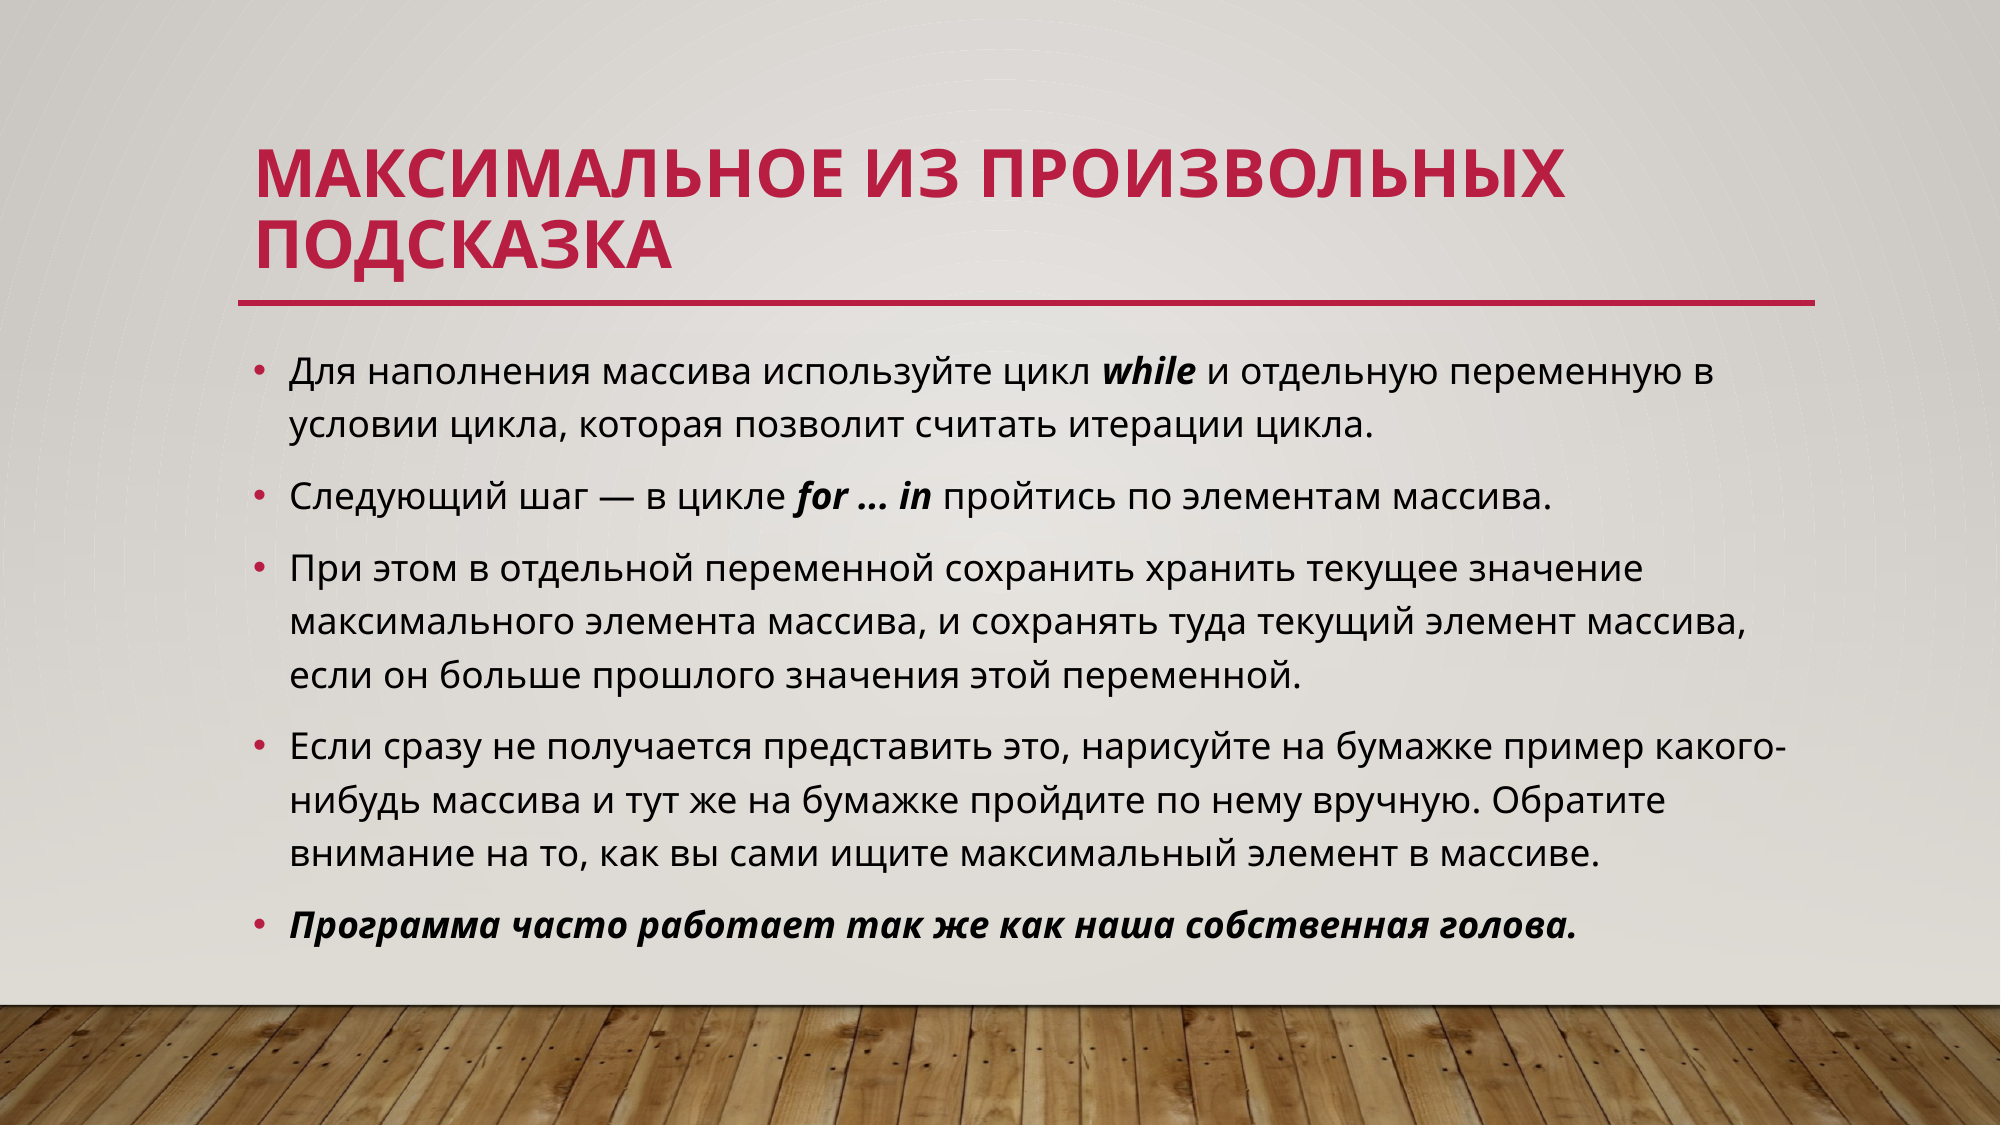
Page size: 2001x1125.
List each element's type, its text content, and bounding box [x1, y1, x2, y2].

list Для наполнения массива используйте цикл while и отдельную переменную в условии цикла, которая позволит считать итерации цикла. Следующий шаг — в цикле for ... in пройтись по элементам массива. При этом в отдельной переменной сохранить хранить текущее значение максимального элемента массива, и сохранять туда текущий элемент массива, если он больше прошлого значения этой переменной. Если сразу не получается представить это, нарисуйте на бумажке пример какого-нибудь массива и тут же на бумажке пройдите по нему вручную. Обратите внимание на то, как вы сами ищите максимальный элемент в массиве. Программа часто работает так же как наша собственная голова. [238, 330, 1814, 962]
title Максимальное из произвольных подсказка [238, 131, 1814, 305]
picture [0, 1005, 2000, 1125]
